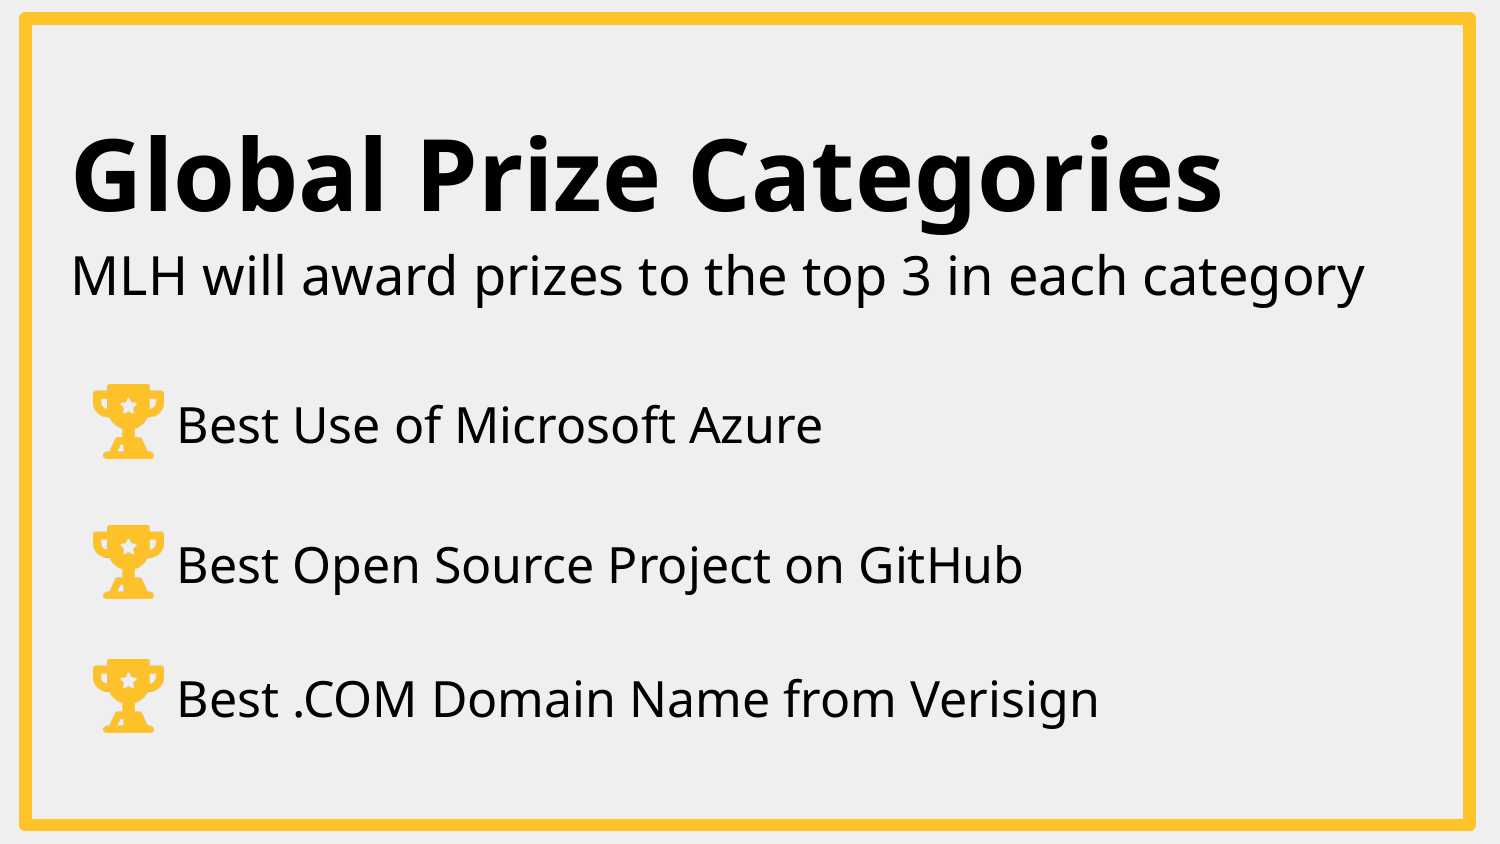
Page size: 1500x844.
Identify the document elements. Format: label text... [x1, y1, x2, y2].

text_box Best .COM Domain Name from Verisign [161, 652, 1401, 727]
text_box Best Use of Microsoft Azure [161, 378, 1401, 453]
text_box Best Open Source Project on GitHub [161, 518, 1401, 593]
picture [92, 524, 165, 600]
picture [92, 658, 165, 734]
title Global Prize Categories MLH will award prizes to the top 3 in each category [55, 87, 1445, 313]
picture [92, 384, 165, 459]
text_box [25, 18, 1470, 826]
